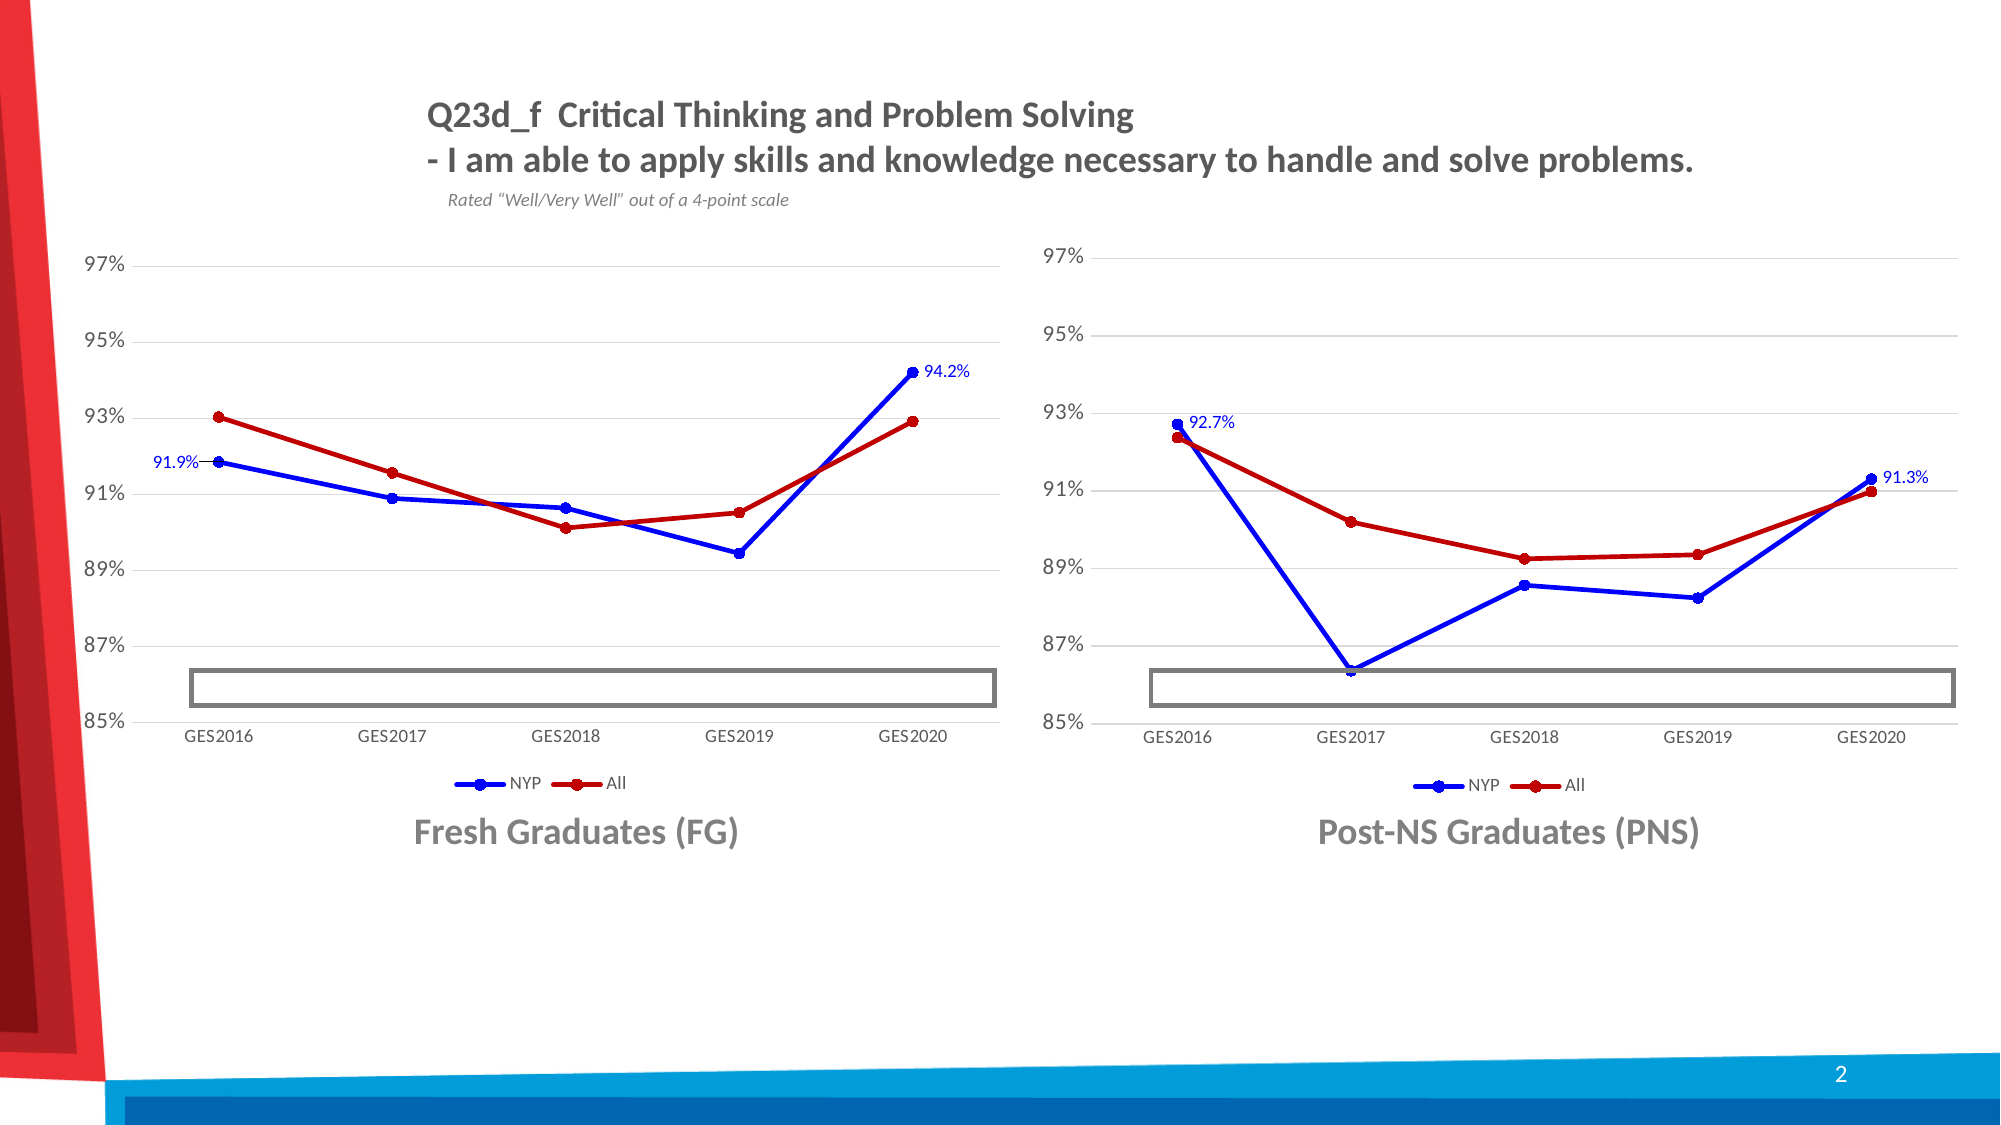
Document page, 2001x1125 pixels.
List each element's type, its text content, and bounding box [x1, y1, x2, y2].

chart [1023, 207, 1978, 802]
text_box Q23d_f Critical Thinking and Problem Solving - I am able to apply skills and knowledge necessary to handle and solve problems. [412, 82, 1725, 188]
chart [64, 243, 1019, 801]
picture [0, 0, 2000, 1125]
text_box Fresh Graduates (FG) [399, 801, 755, 860]
picture [126, 1098, 2000, 1125]
slide_number 2 [1412, 1042, 1863, 1103]
text_box Rated “Well/Very Well” out of a 4-point scale [417, 179, 820, 218]
text_box Post-NS Graduates (PNS) [1303, 802, 1716, 860]
